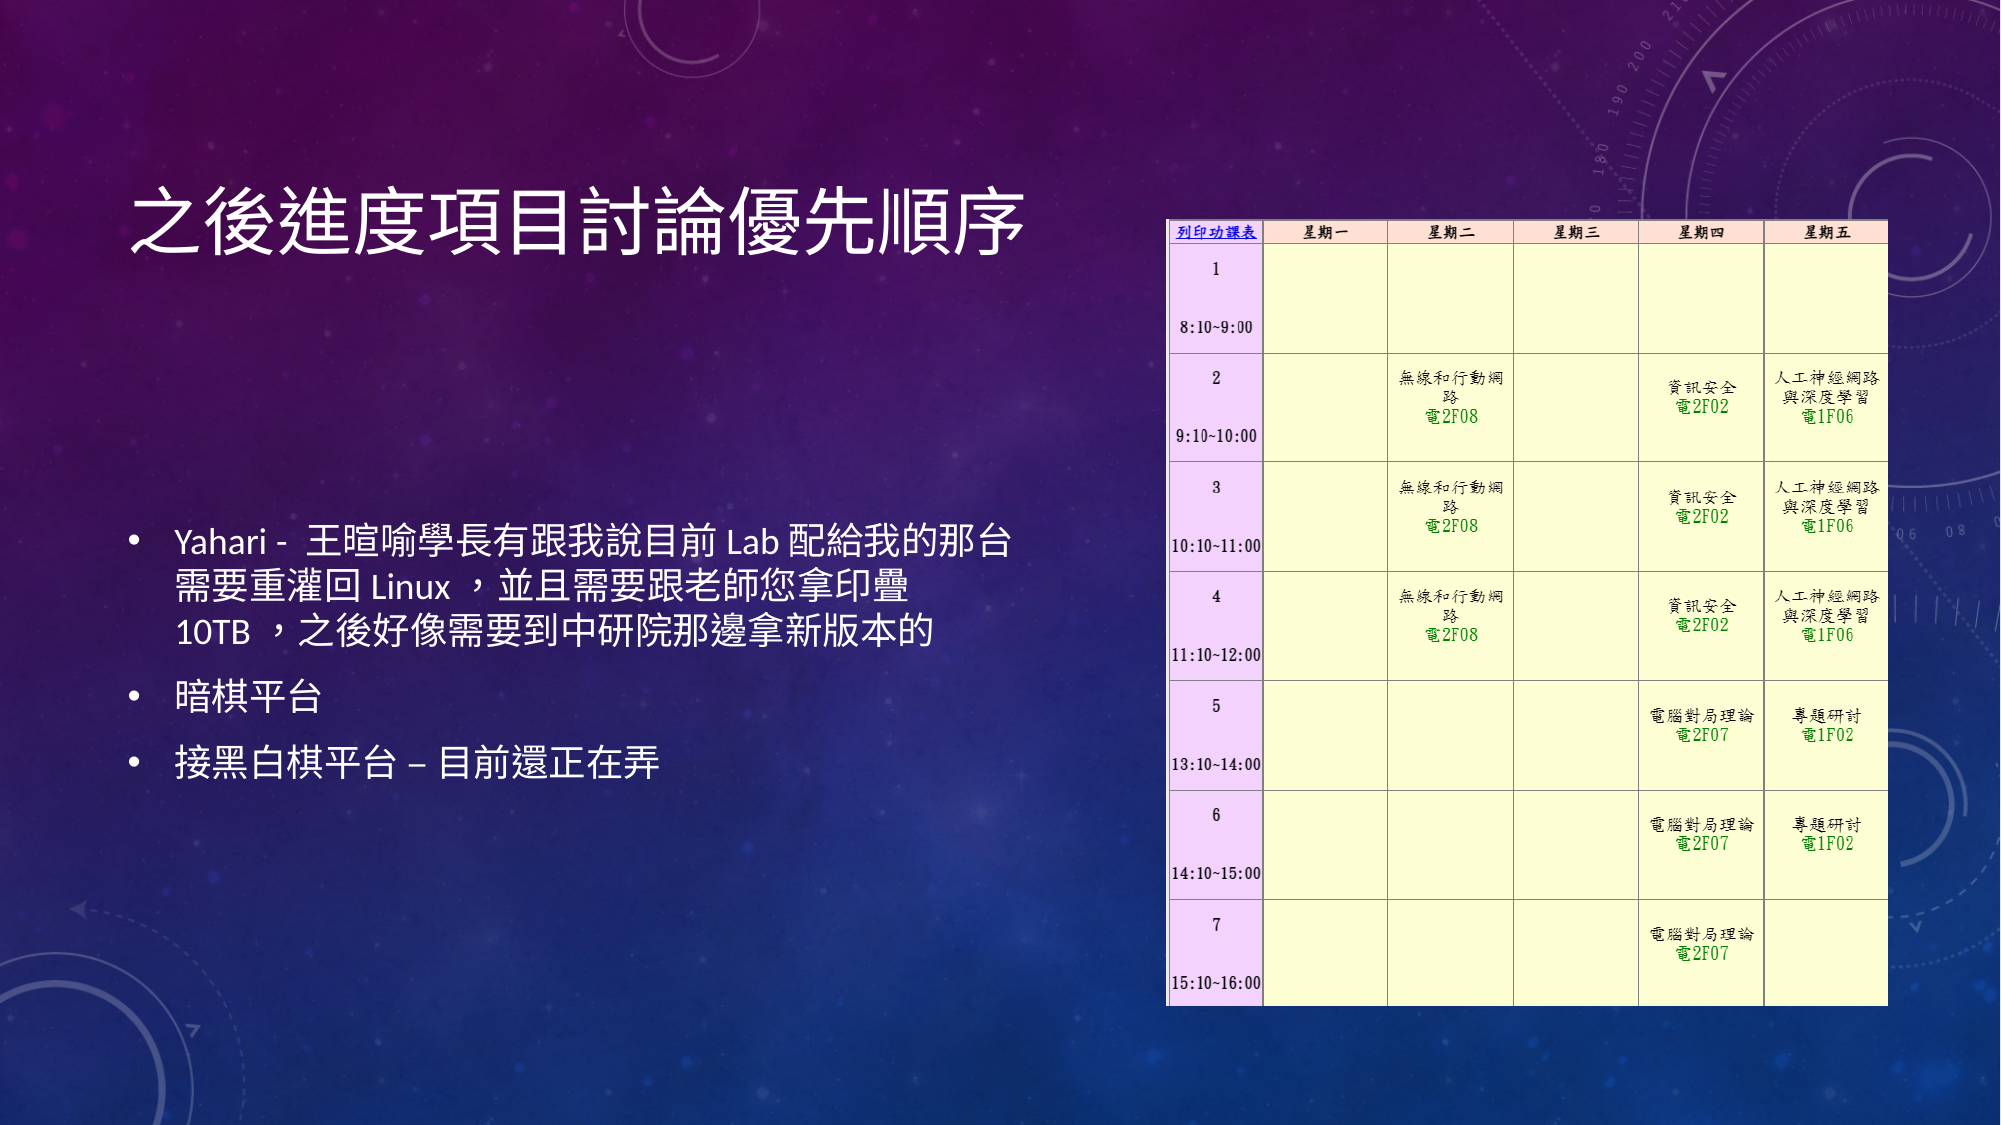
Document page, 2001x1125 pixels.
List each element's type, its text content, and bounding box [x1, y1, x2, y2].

picture [0, 0, 2001, 1125]
title 之後進度項目討論優先順序 [112, 99, 1775, 339]
list Yahari - 王暄喻學長有跟我說目前Lab配給我的那台需要重灌回Linux，並且需要跟老師您拿印疊10TB，之後好像需要到中研院那邊拿新版本的 暗棋平台 接黑白棋平台 – 目前還正在弄 [112, 351, 1057, 950]
